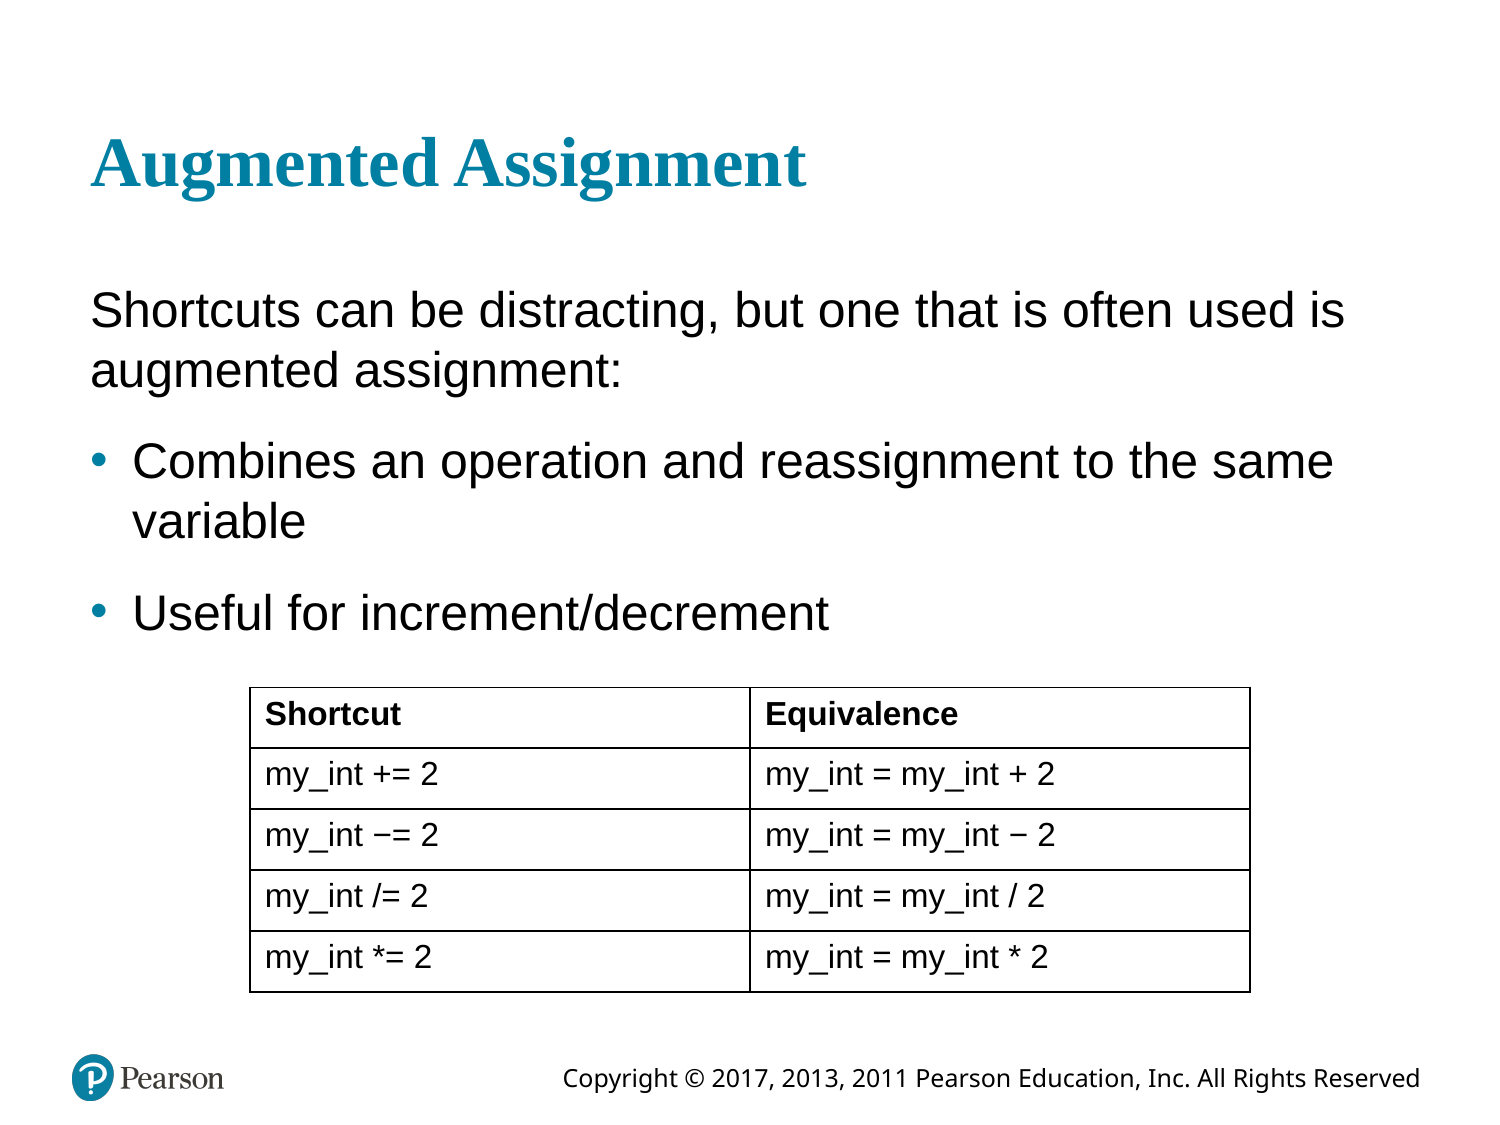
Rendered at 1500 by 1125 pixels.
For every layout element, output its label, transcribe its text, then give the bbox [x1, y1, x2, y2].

picture [98, 1054, 224, 1101]
table_cell my_int = my_int + 2 [751, 749, 1249, 808]
table_header Shortcut [251, 688, 749, 747]
list Shortcuts can be distracting, but one that is often used is augmented assignment: Combines an operation and reassignment to the same variable Useful for increment/decrement [75, 262, 1425, 663]
table_cell my_int = my_int * 2 [751, 932, 1249, 991]
picture [72, 1054, 88, 1070]
table_cell my_int = my_int − 2 [751, 810, 1249, 869]
table_cell my_int *= 2 [251, 932, 749, 991]
title Augmented Assignment [75, 35, 1425, 216]
table_cell my_int = my_int / 2 [751, 871, 1249, 930]
table_cell my_int /= 2 [251, 871, 749, 930]
picture [80, 1063, 106, 1088]
picture [72, 1087, 83, 1101]
table_cell my_int −= 2 [251, 810, 749, 869]
table_header Equivalence [751, 688, 1249, 747]
table_cell my_int += 2 [251, 749, 749, 808]
